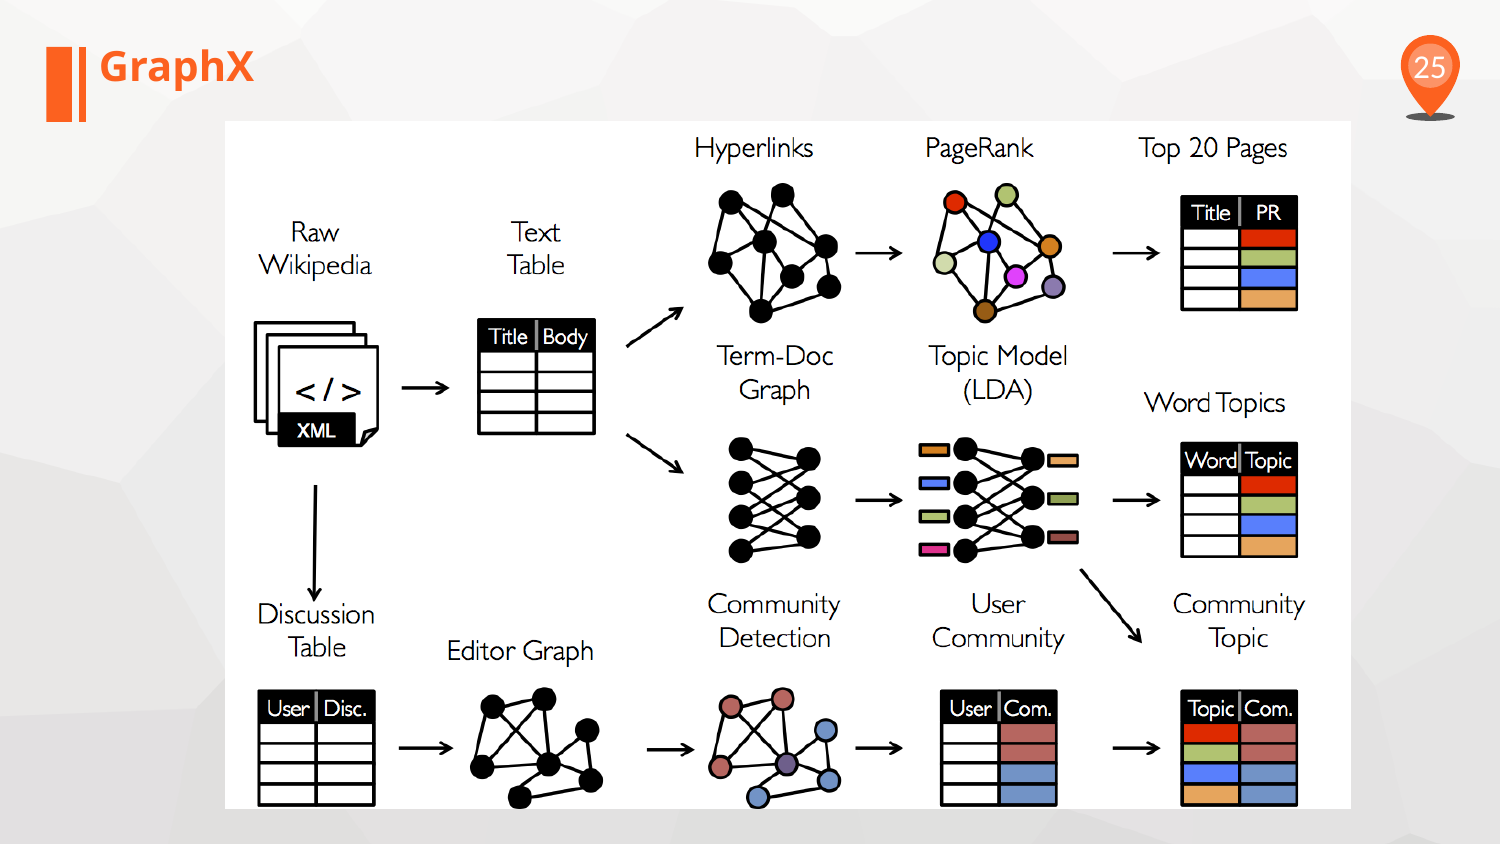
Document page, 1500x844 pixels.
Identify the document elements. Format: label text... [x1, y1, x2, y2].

slide_number 25 [1254, 42, 1500, 88]
picture [0, 0, 1500, 844]
text_box GraphX [84, 32, 269, 97]
text_box [44, 45, 74, 124]
